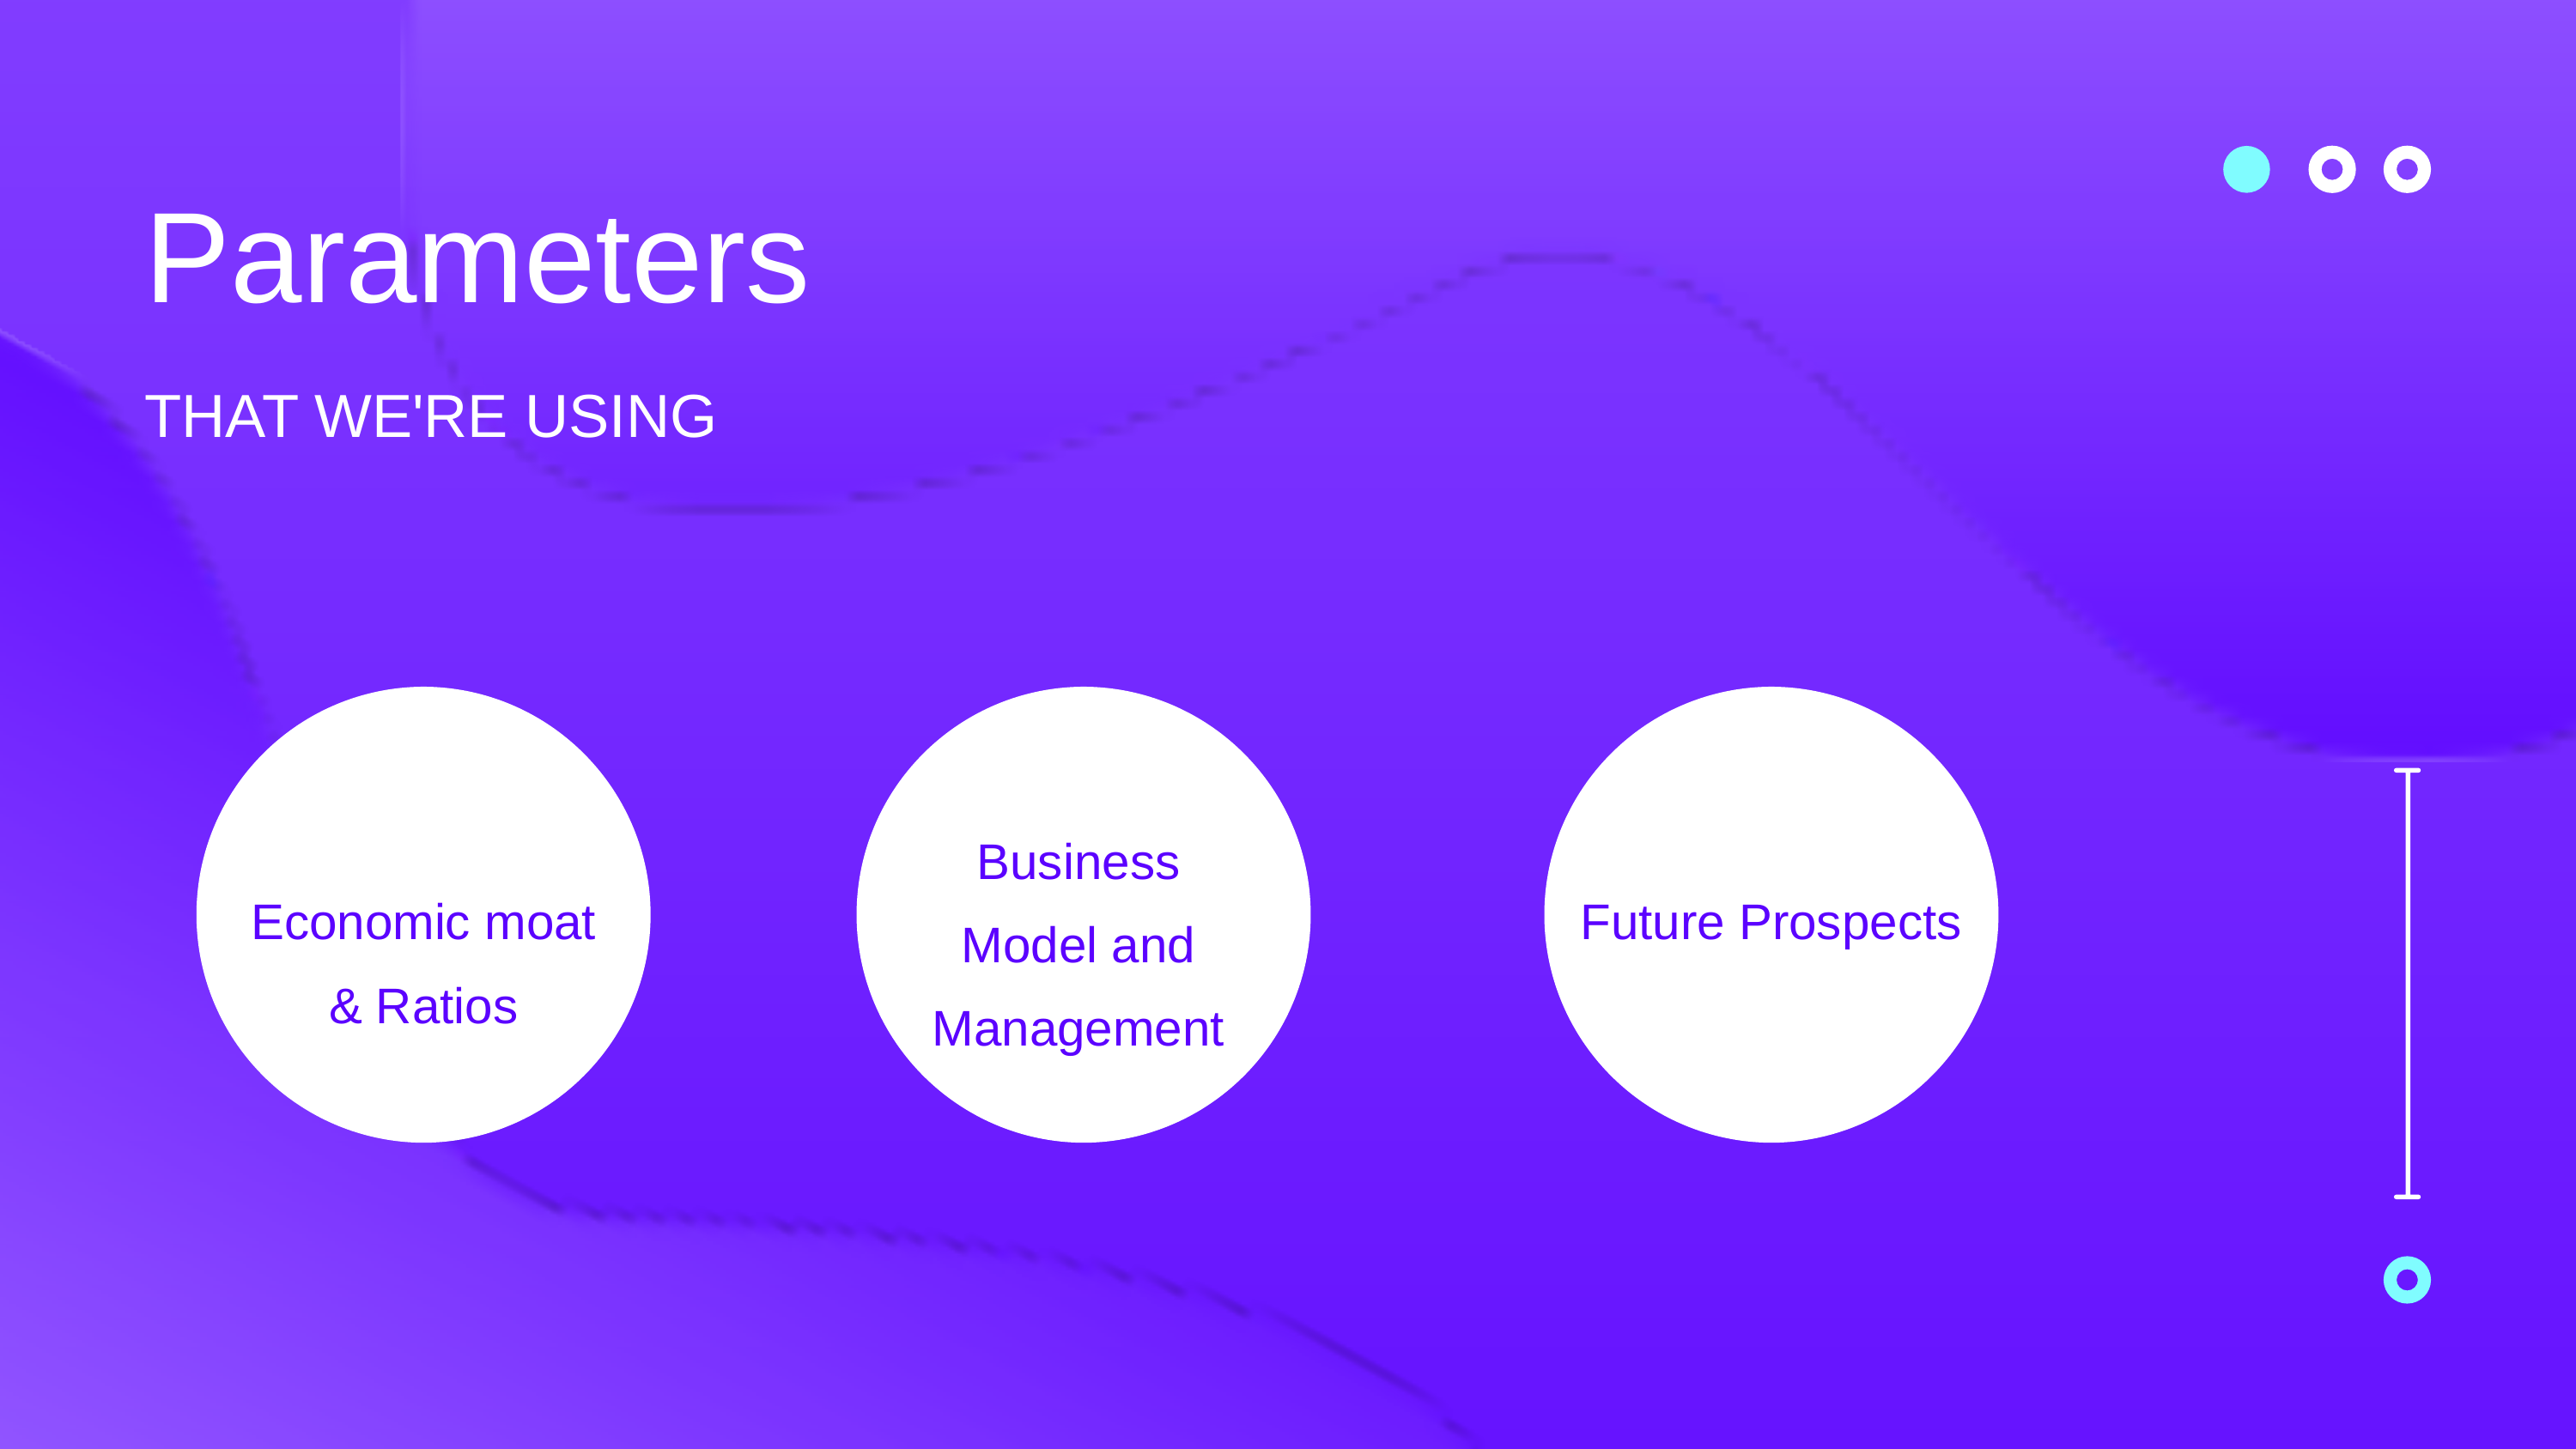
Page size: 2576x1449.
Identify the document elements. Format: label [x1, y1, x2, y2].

text_box [2222, 145, 2432, 194]
picture [0, 0, 2576, 1449]
text_box [144, 142, 1921, 439]
text_box [2383, 767, 2432, 1304]
